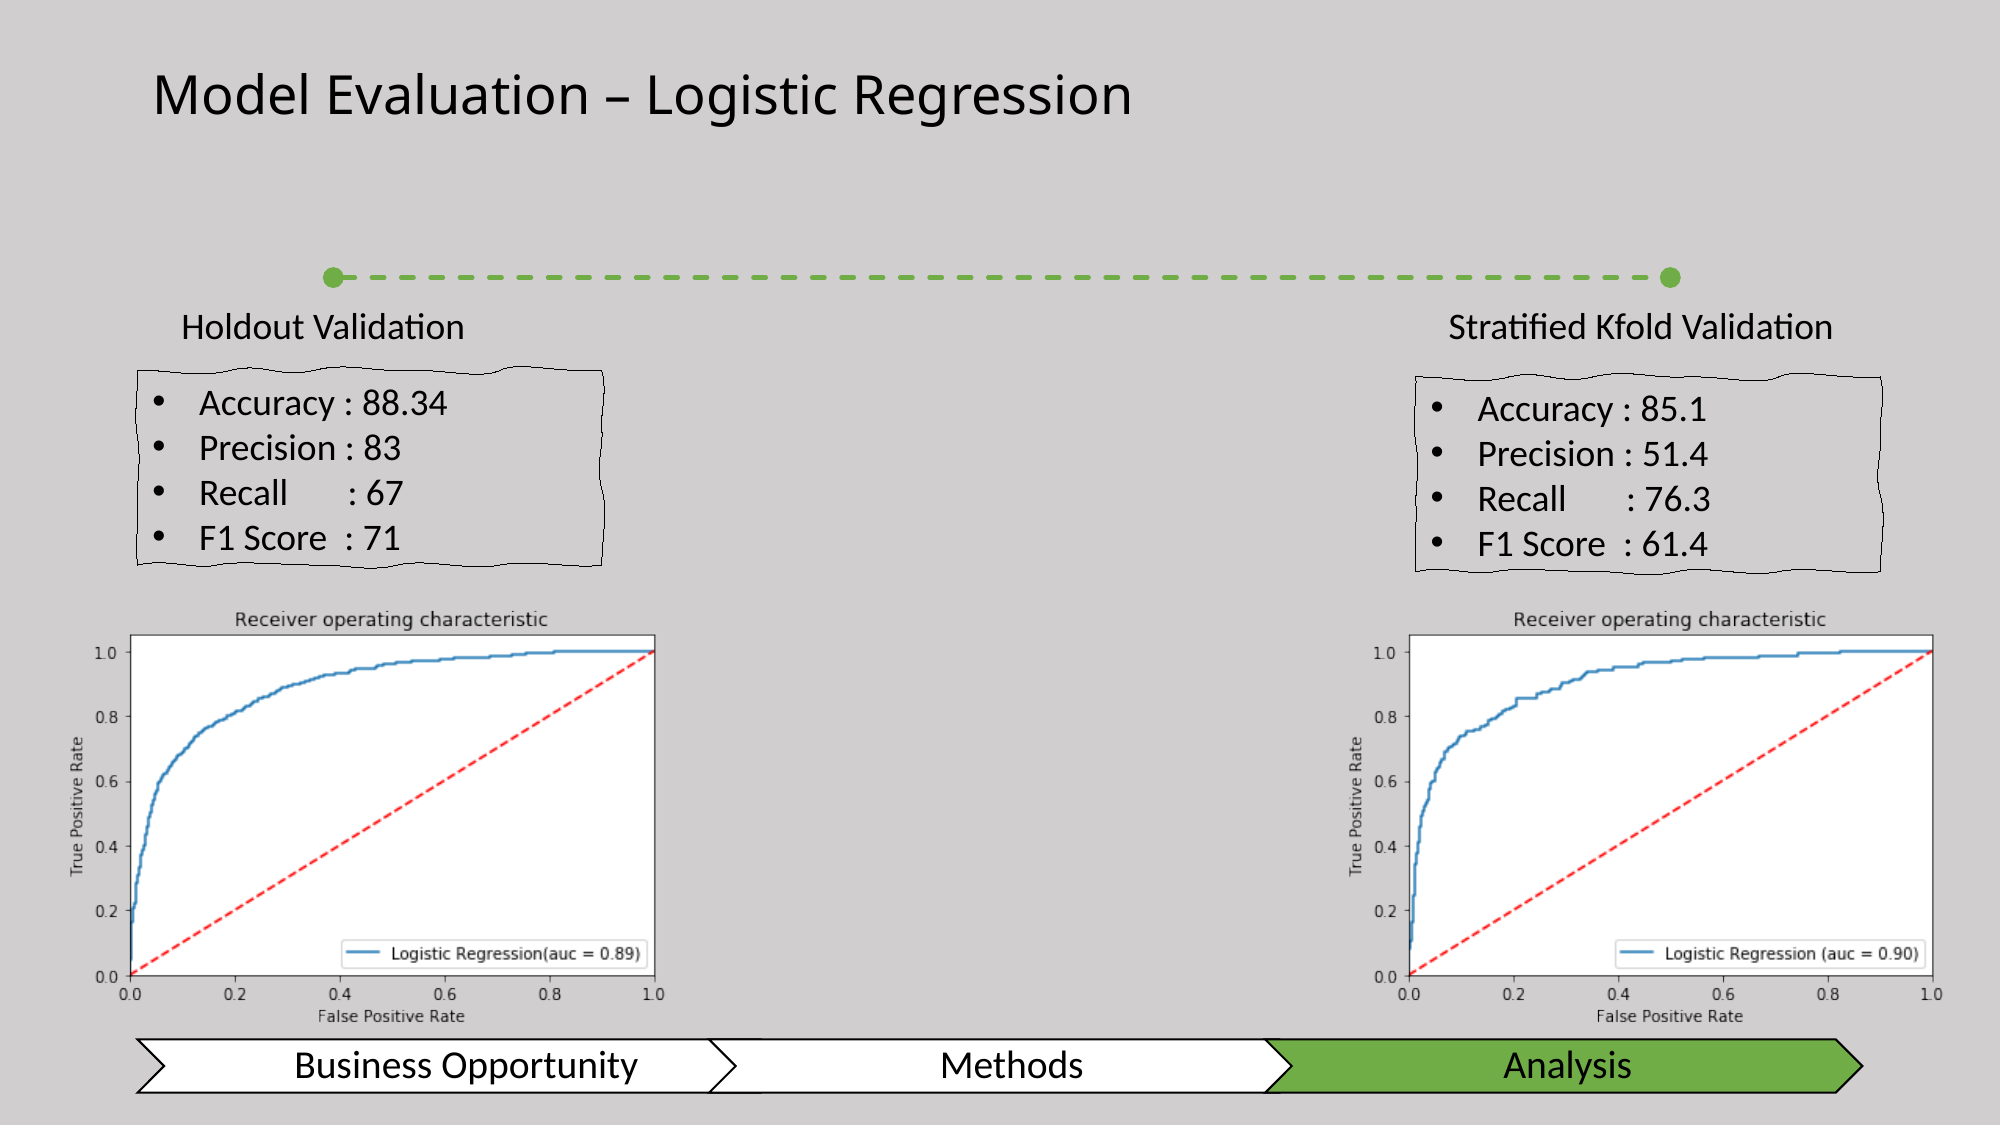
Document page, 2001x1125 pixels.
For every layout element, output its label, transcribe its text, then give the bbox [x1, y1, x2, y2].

text_box Accuracy : 85.1 Precision : 51.4 Recall : 76.3 F1 Score : 61.4 [1414, 373, 1884, 575]
text_box Stratified Kfold Validation [1433, 294, 1863, 355]
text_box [137, 1039, 1863, 1093]
text_box Holdout Validation [166, 294, 500, 355]
picture [61, 600, 678, 1035]
text_box Accuracy : 88.34 Precision : 83 Recall : 67 F1 Score : 71 [135, 366, 605, 569]
picture [1340, 600, 1956, 1035]
title Model Evaluation – Logistic Regression [137, 59, 1863, 134]
